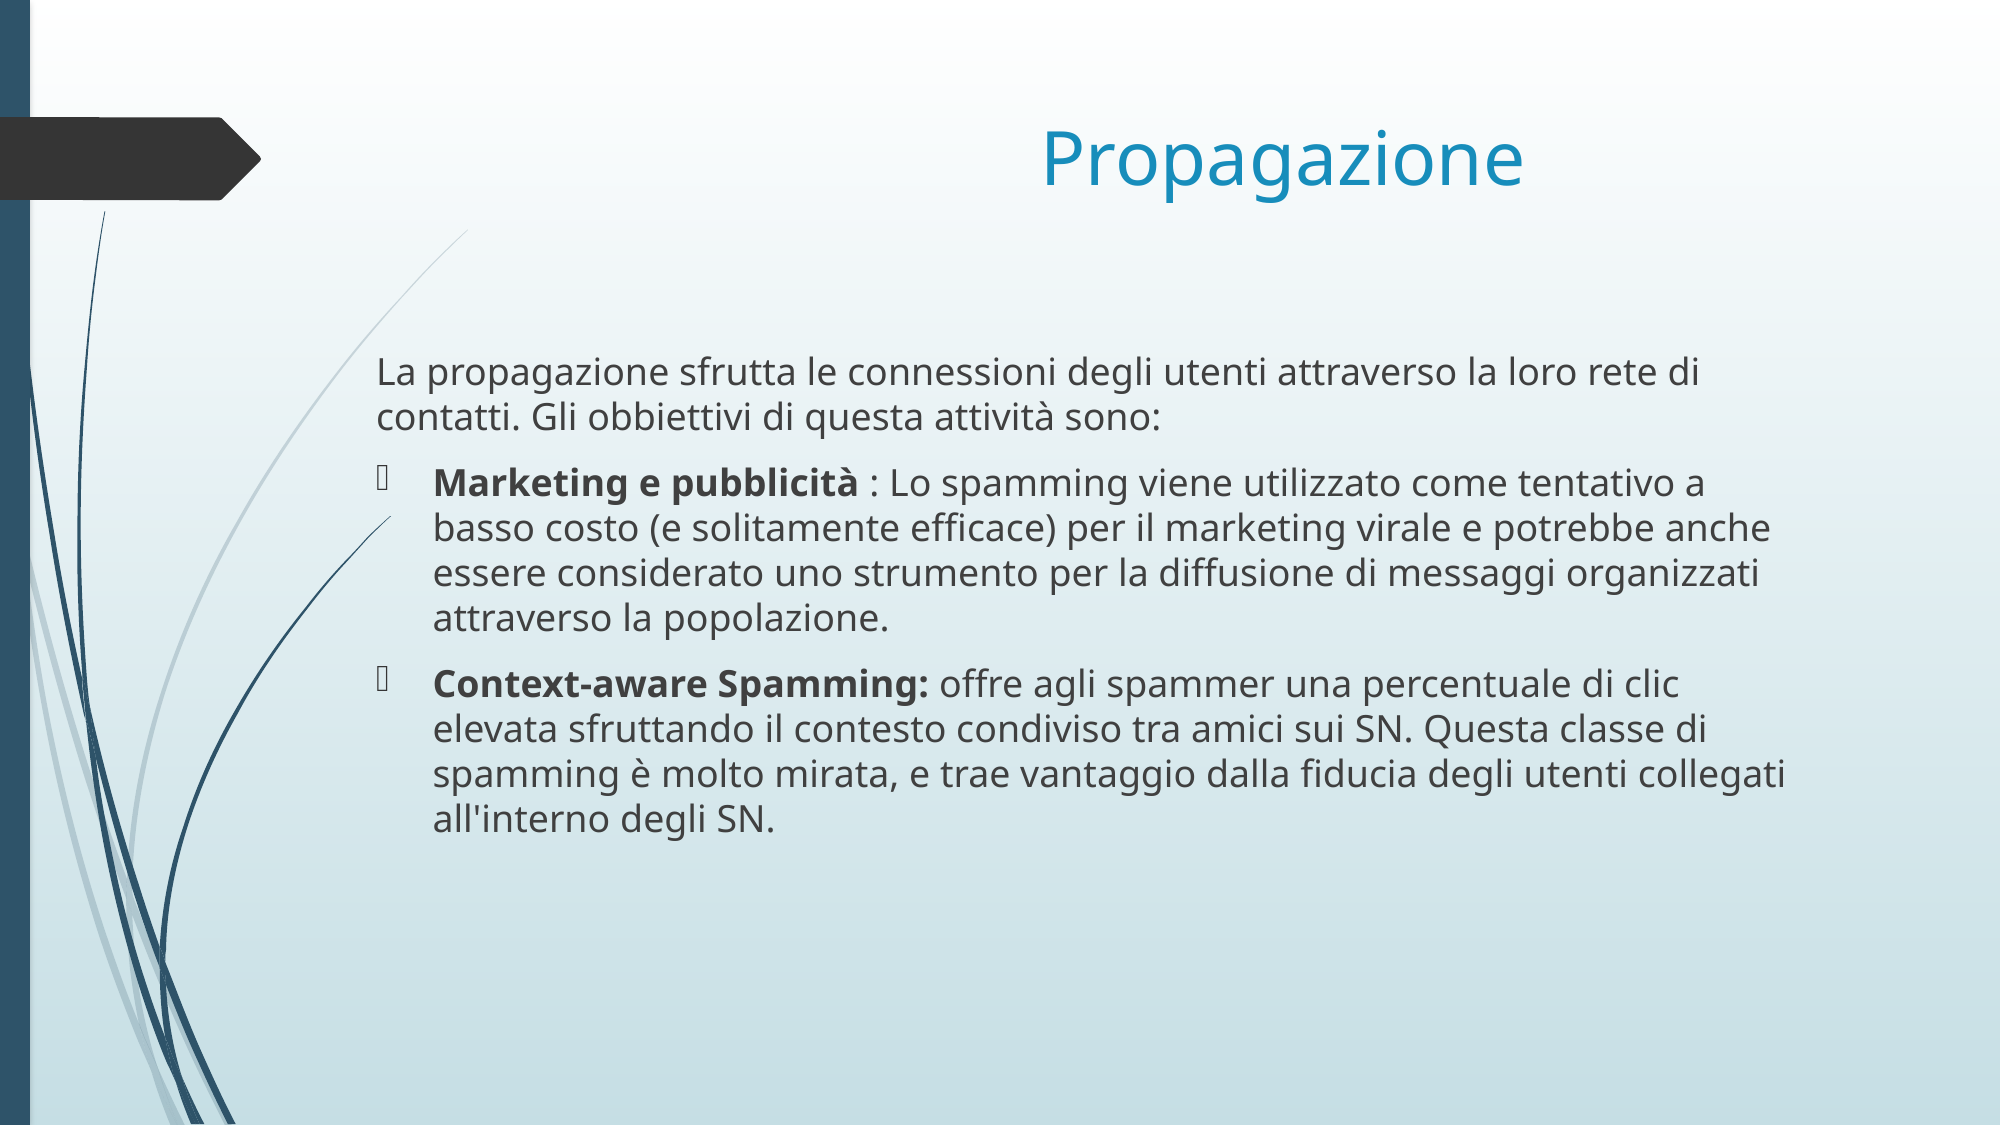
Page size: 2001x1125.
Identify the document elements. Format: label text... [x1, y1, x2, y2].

list La propagazione sfrutta le connessioni degli utenti attraverso la loro rete di contatti. Gli obbiettivi di questa attività sono: Marketing e pubblicità : Lo spamming viene utilizzato come tentativo a basso costo (e solitamente efficace) per il marketing virale e potrebbe anche essere considerato uno strumento per la diffusione di messaggi organizzati attraverso la popolazione. Context-aware Spamming: offre agli spammer una percentuale di clic elevata sfruttando il contesto condiviso tra amici sui SN. Questa classe di spamming è molto mirata, e trae vantaggio dalla fiducia degli utenti collegati all'interno degli SN. [361, 340, 1824, 961]
title Propagazione [425, 102, 1888, 313]
